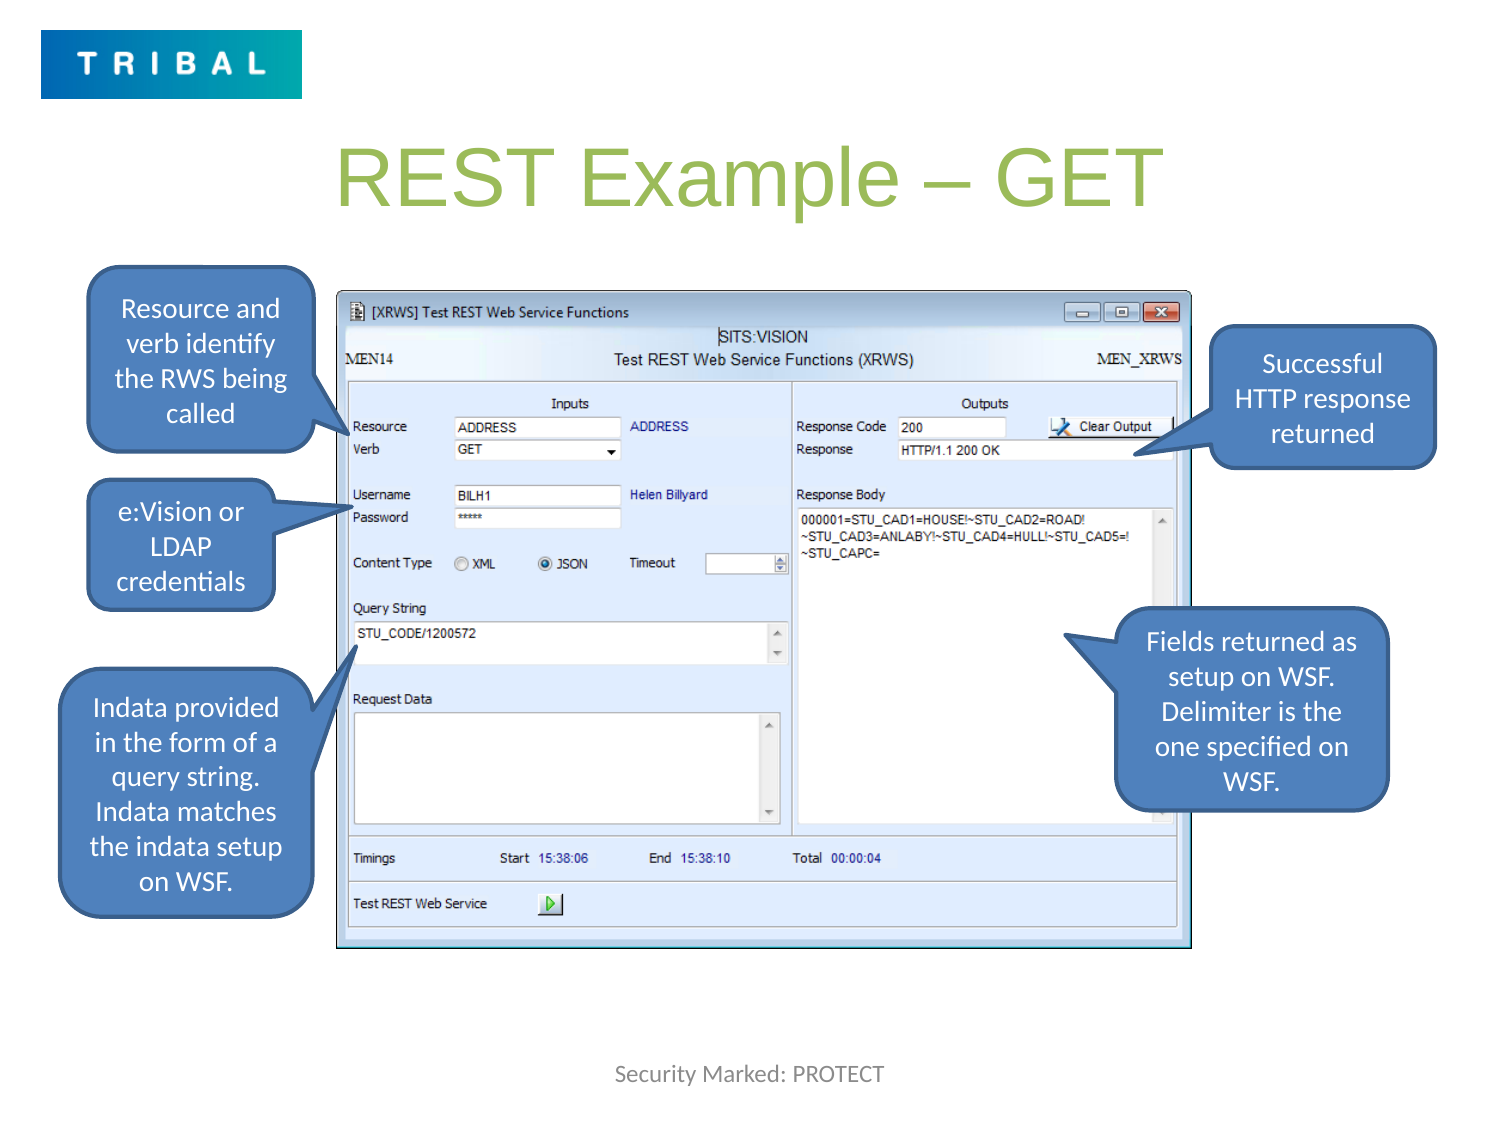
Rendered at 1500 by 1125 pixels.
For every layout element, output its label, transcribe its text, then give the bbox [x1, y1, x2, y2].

picture [41, 30, 97, 99]
text_box Resource and verb identify the RWS being called [86, 264, 331, 454]
text_box Indata provided in the form of a query string. Indata matches the indata setup on WSF. [57, 666, 331, 919]
picture [209, 30, 302, 79]
title REST Example – GET [75, 79, 1425, 268]
picture [336, 290, 1192, 949]
picture [177, 52, 195, 74]
text_box Fields returned as setup on WSF. Delimiter is the one specified on WSF. [1197, 606, 1391, 813]
text_box Successful HTTP response returned [1197, 324, 1438, 471]
footer Security Marked: PROTECT [512, 1042, 988, 1103]
picture [114, 52, 133, 74]
picture [153, 52, 157, 74]
text_box e:Vision or LDAP credentials [86, 477, 331, 612]
